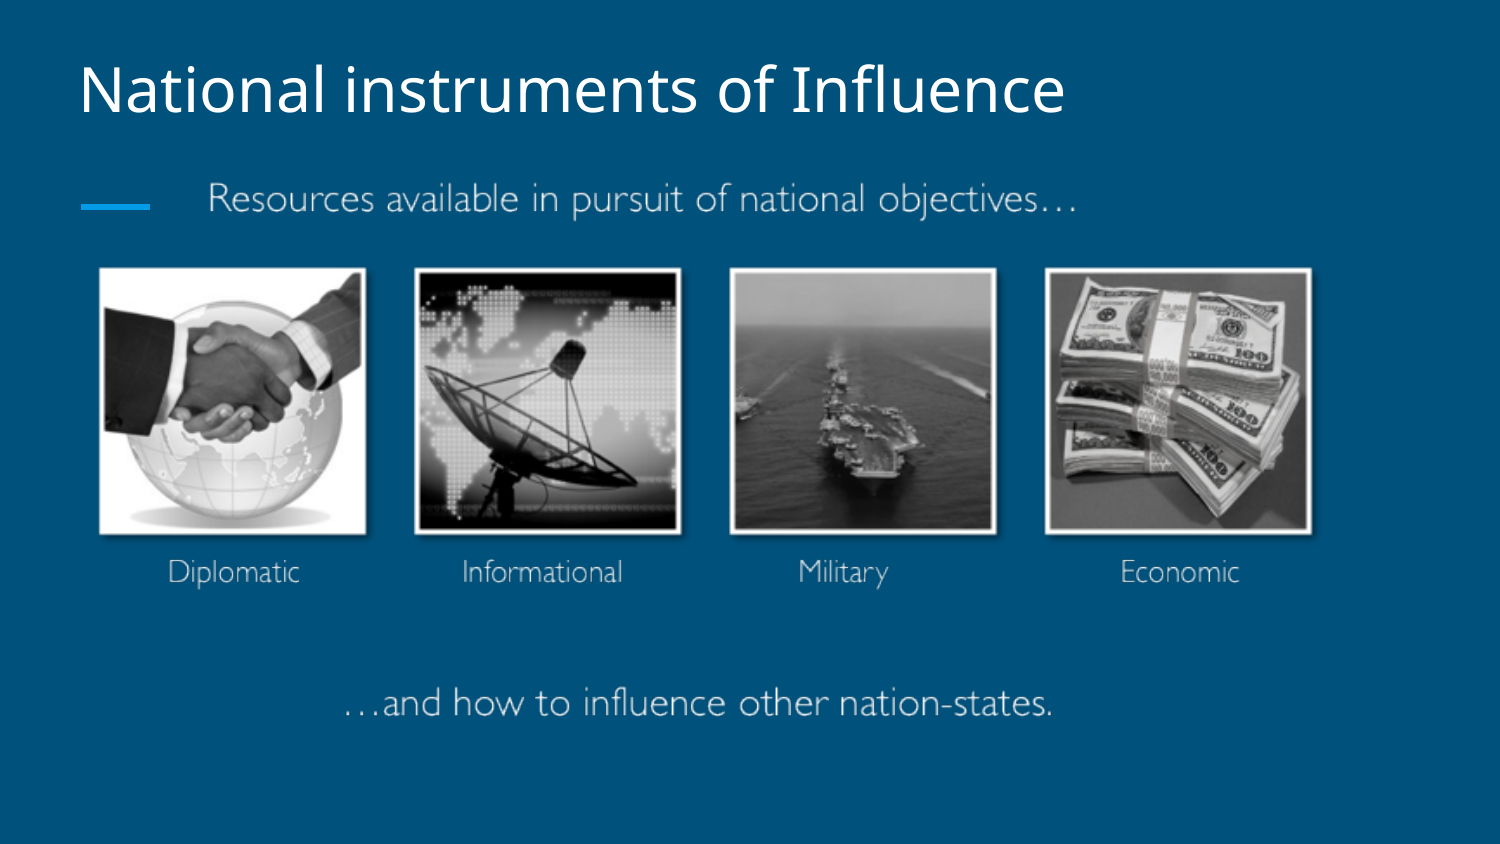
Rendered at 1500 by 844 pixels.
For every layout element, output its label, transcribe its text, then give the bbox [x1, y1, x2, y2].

picture [423, 193, 443, 211]
picture [708, 697, 725, 716]
picture [99, 268, 367, 536]
picture [1199, 567, 1220, 581]
picture [880, 193, 898, 212]
picture [903, 183, 920, 212]
picture [474, 183, 491, 212]
picture [877, 691, 889, 716]
picture [414, 268, 683, 535]
picture [542, 193, 557, 211]
picture [998, 692, 1010, 715]
picture [312, 193, 316, 211]
picture [742, 193, 757, 211]
picture [284, 567, 298, 582]
picture [1033, 697, 1044, 716]
picture [342, 193, 358, 212]
picture [536, 691, 548, 716]
picture [761, 193, 776, 211]
picture [574, 576, 586, 582]
picture [605, 561, 621, 582]
picture [612, 687, 626, 715]
picture [402, 193, 419, 212]
picture [631, 697, 647, 716]
picture [842, 193, 858, 212]
picture [842, 697, 856, 715]
picture [232, 193, 249, 212]
picture [1149, 567, 1163, 582]
picture [697, 193, 717, 212]
picture [501, 193, 518, 212]
title National instruments of Influence [63, 27, 1437, 141]
picture [496, 697, 524, 716]
picture [423, 687, 439, 716]
picture [799, 193, 818, 212]
picture [291, 193, 306, 212]
picture [267, 193, 286, 212]
picture [615, 193, 627, 211]
picture [930, 193, 947, 212]
picture [1044, 268, 1314, 535]
picture [475, 697, 494, 716]
picture [1123, 560, 1134, 582]
picture [1013, 697, 1030, 716]
picture [646, 193, 661, 212]
picture [671, 187, 683, 212]
picture [955, 691, 998, 716]
picture [691, 697, 705, 716]
picture [591, 567, 602, 581]
picture [574, 567, 586, 573]
picture [729, 268, 997, 536]
picture [324, 193, 338, 212]
picture [362, 193, 373, 212]
picture [761, 691, 773, 716]
picture [388, 193, 403, 211]
picture [899, 697, 919, 716]
picture [861, 697, 877, 716]
picture [850, 567, 867, 582]
picture [384, 697, 419, 716]
picture [574, 193, 591, 221]
picture [718, 183, 731, 211]
picture [456, 193, 471, 212]
picture [170, 560, 189, 582]
picture [211, 183, 231, 211]
picture [672, 697, 687, 715]
picture [253, 193, 264, 212]
picture [513, 567, 541, 581]
picture [592, 697, 608, 715]
picture [776, 687, 791, 715]
picture [651, 697, 668, 716]
picture [1168, 567, 1196, 582]
picture [920, 193, 926, 221]
picture [273, 563, 281, 582]
picture [470, 567, 482, 581]
picture [1136, 567, 1147, 582]
picture [237, 567, 271, 582]
picture [823, 193, 837, 211]
picture [544, 567, 556, 582]
picture [777, 187, 795, 211]
picture [594, 193, 610, 212]
picture [951, 188, 979, 212]
picture [551, 697, 569, 716]
picture [835, 563, 848, 582]
picture [795, 697, 812, 716]
picture [816, 697, 828, 715]
picture [198, 567, 210, 589]
picture [740, 697, 759, 716]
picture [492, 567, 506, 582]
picture [1005, 193, 1022, 212]
picture [555, 564, 564, 582]
picture [455, 687, 470, 715]
picture [877, 569, 884, 589]
picture [988, 193, 1004, 211]
picture [219, 567, 233, 582]
picture [923, 697, 938, 715]
picture [800, 560, 820, 581]
picture [485, 560, 493, 581]
picture [1228, 567, 1238, 582]
picture [631, 193, 642, 212]
picture [1026, 193, 1037, 212]
